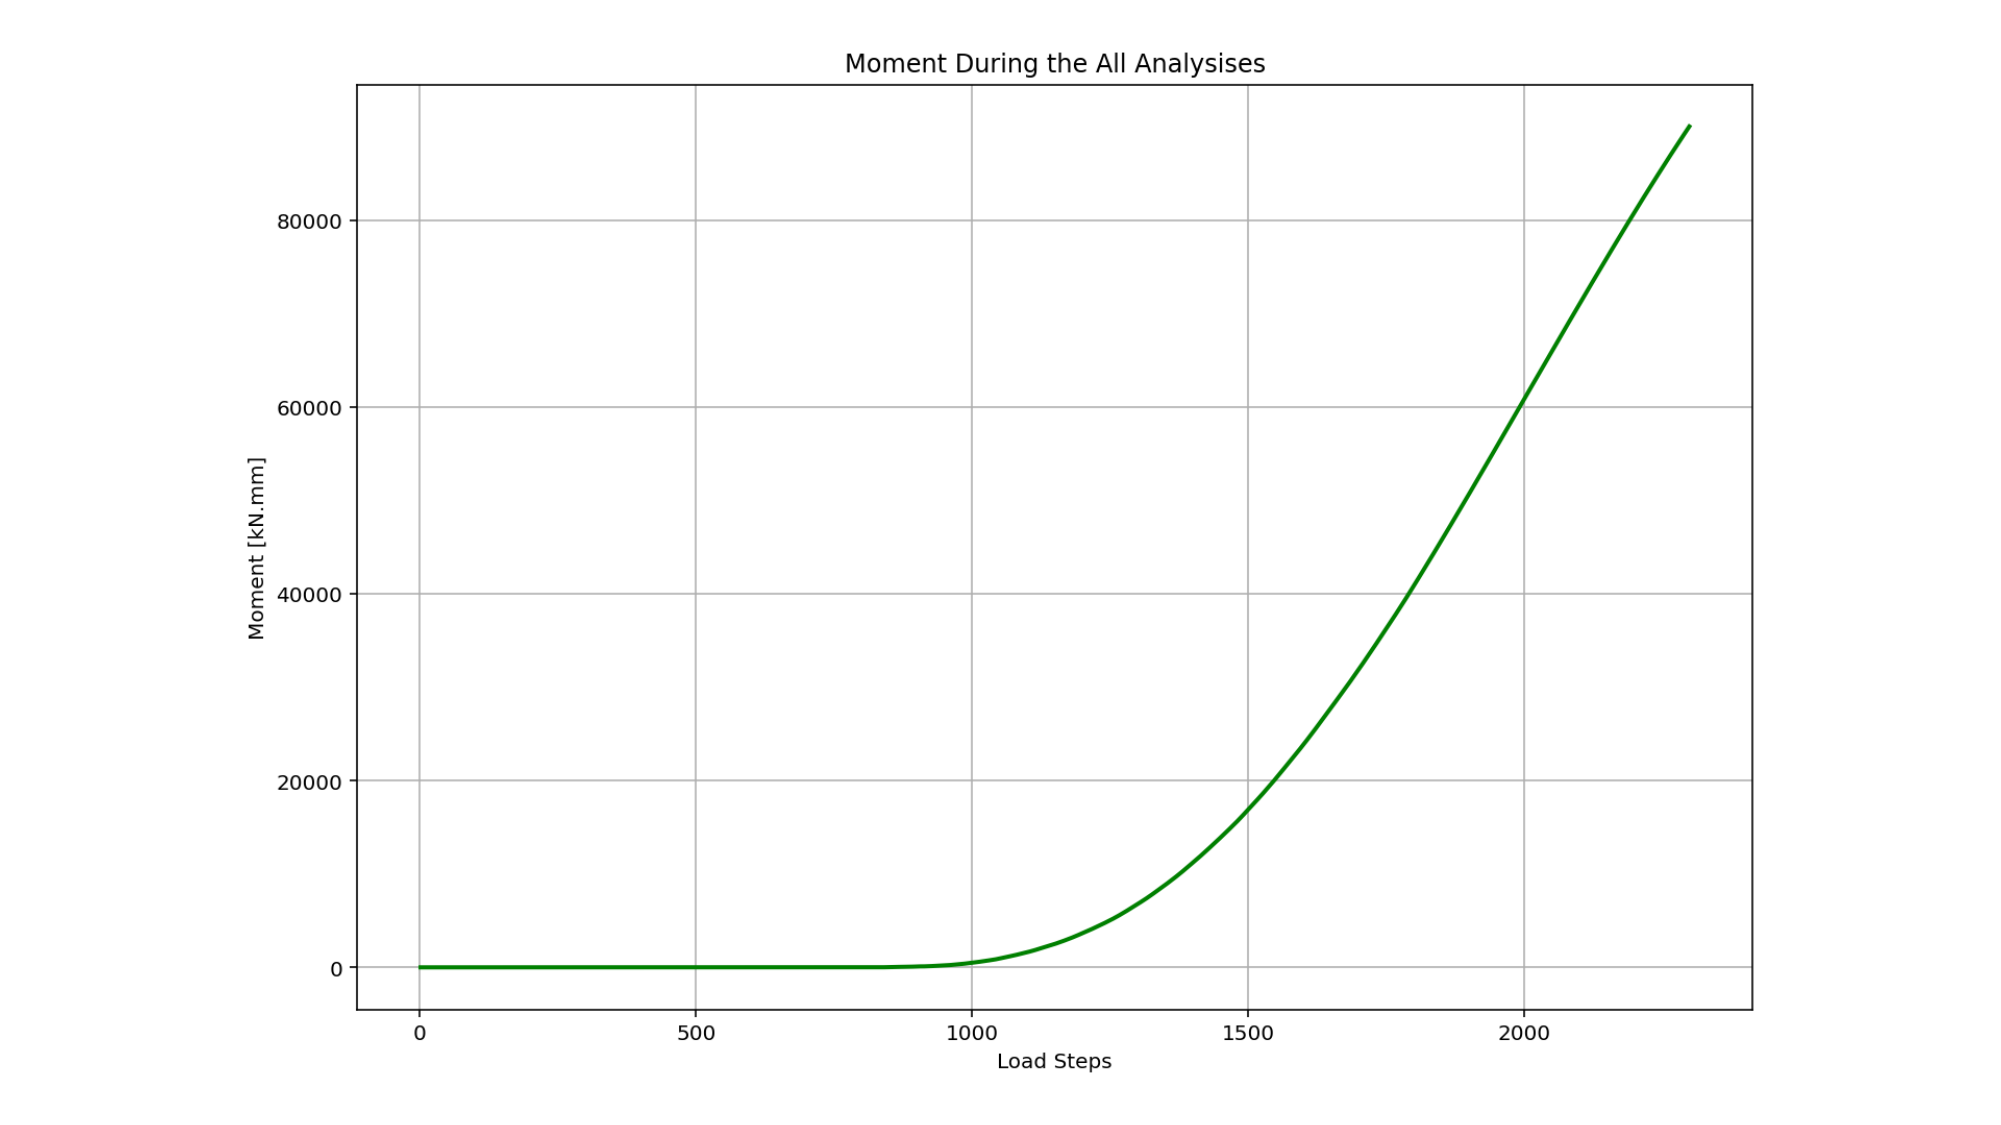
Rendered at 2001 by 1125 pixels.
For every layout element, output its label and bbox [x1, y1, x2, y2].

picture [232, 37, 1768, 1087]
